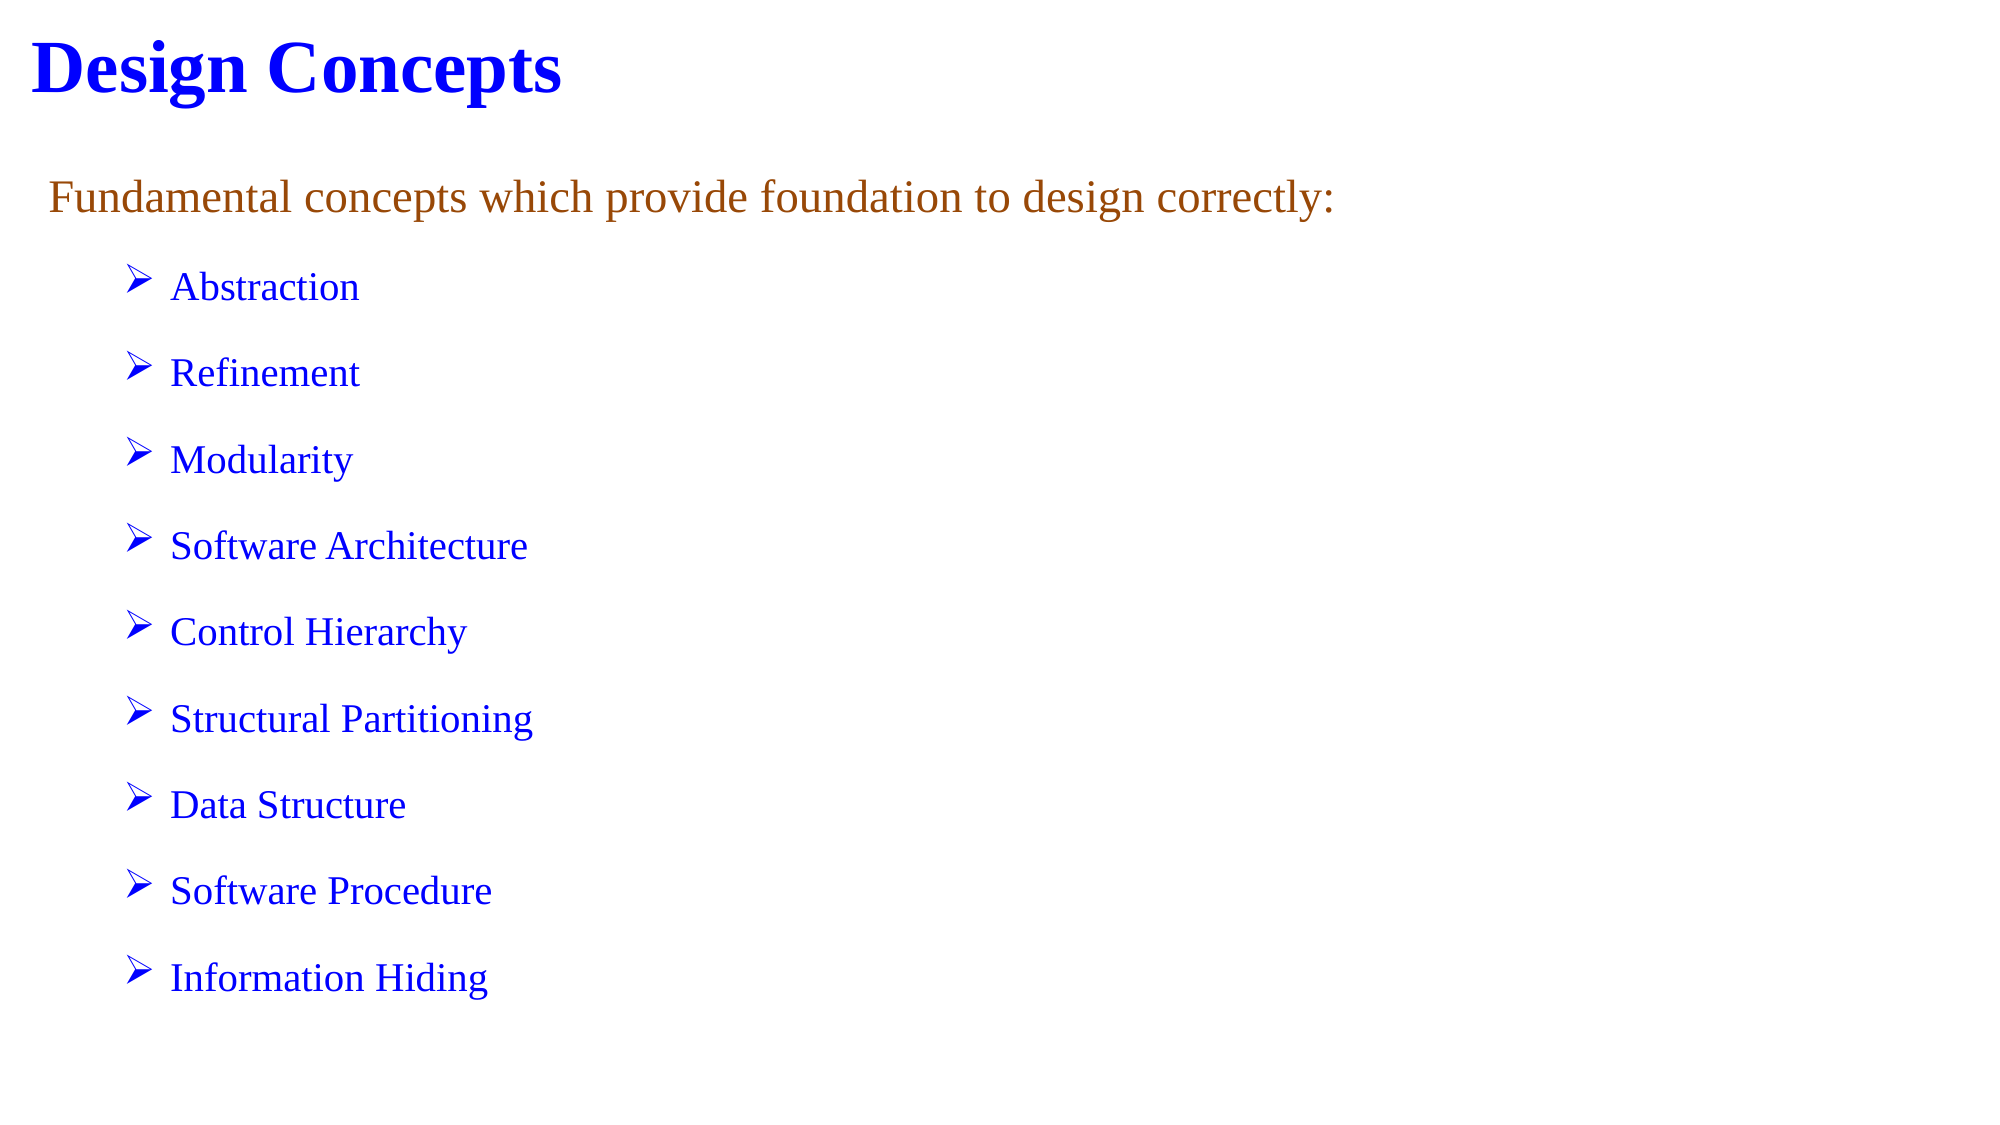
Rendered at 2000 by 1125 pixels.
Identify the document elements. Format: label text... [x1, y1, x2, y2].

title Design Concepts [16, 12, 1817, 113]
list Fundamental concepts which provide foundation to design correctly: Abstraction Refinement Modularity Software Architecture Control Hierarchy Structural Partitioning Data Structure Software Procedure Information Hiding [33, 125, 1950, 1013]
